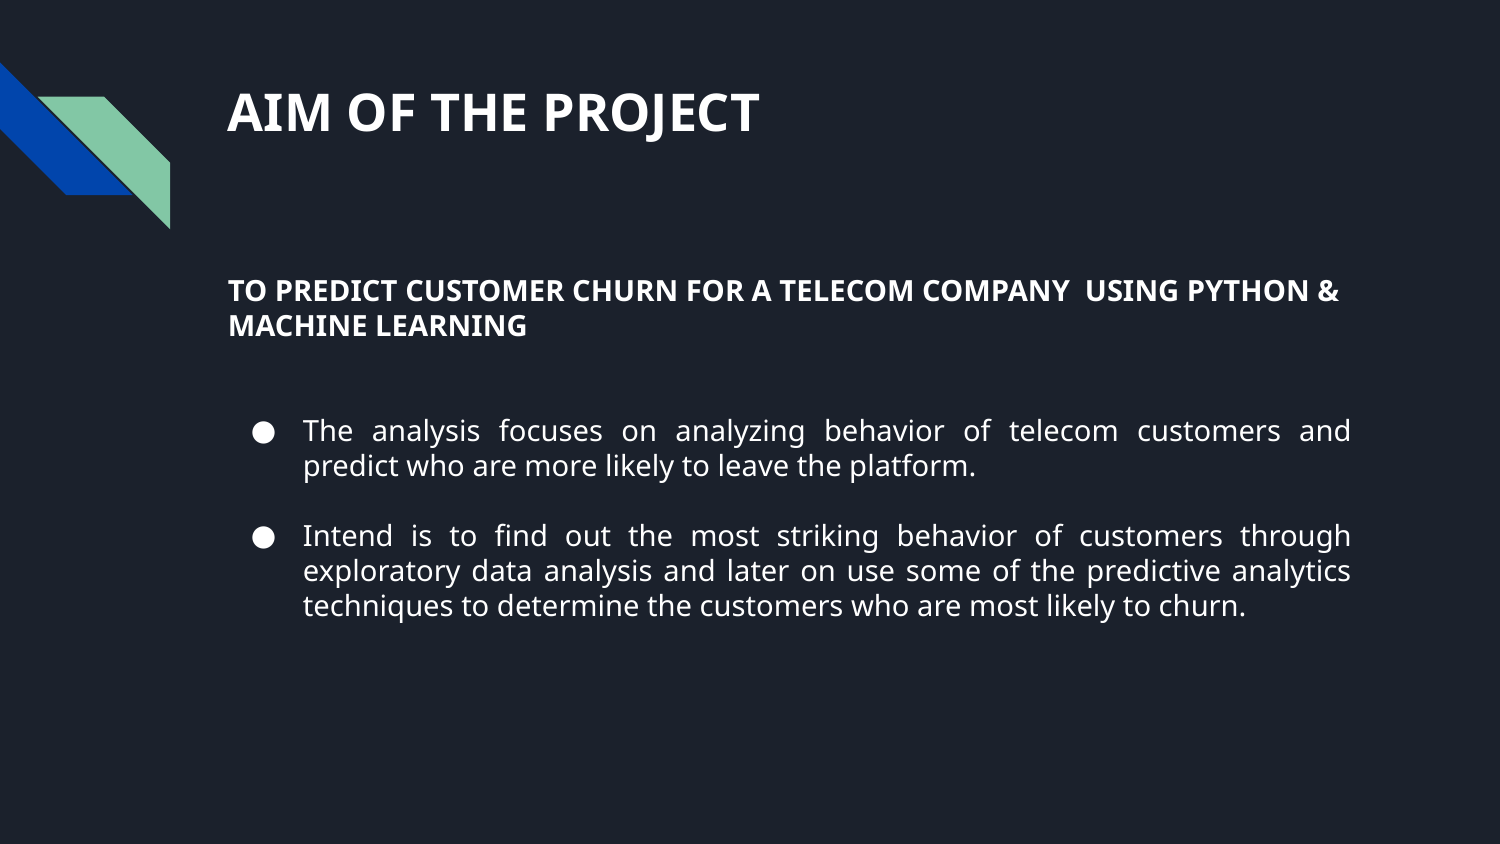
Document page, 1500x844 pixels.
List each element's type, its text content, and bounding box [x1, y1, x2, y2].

title AIM OF THE PROJECT [212, 64, 1368, 215]
list TO PREDICT CUSTOMER CHURN FOR A TELECOM COMPANY USING PYTHON & MACHINE LEARNING The analysis focuses on analyzing behavior of telecom customers and predict who are more likely to leave the platform. Intend is to find out the most striking behavior of customers through exploratory data analysis and later on use some of the predictive analytics techniques to determine the customers who are most likely to churn. [212, 257, 1368, 735]
